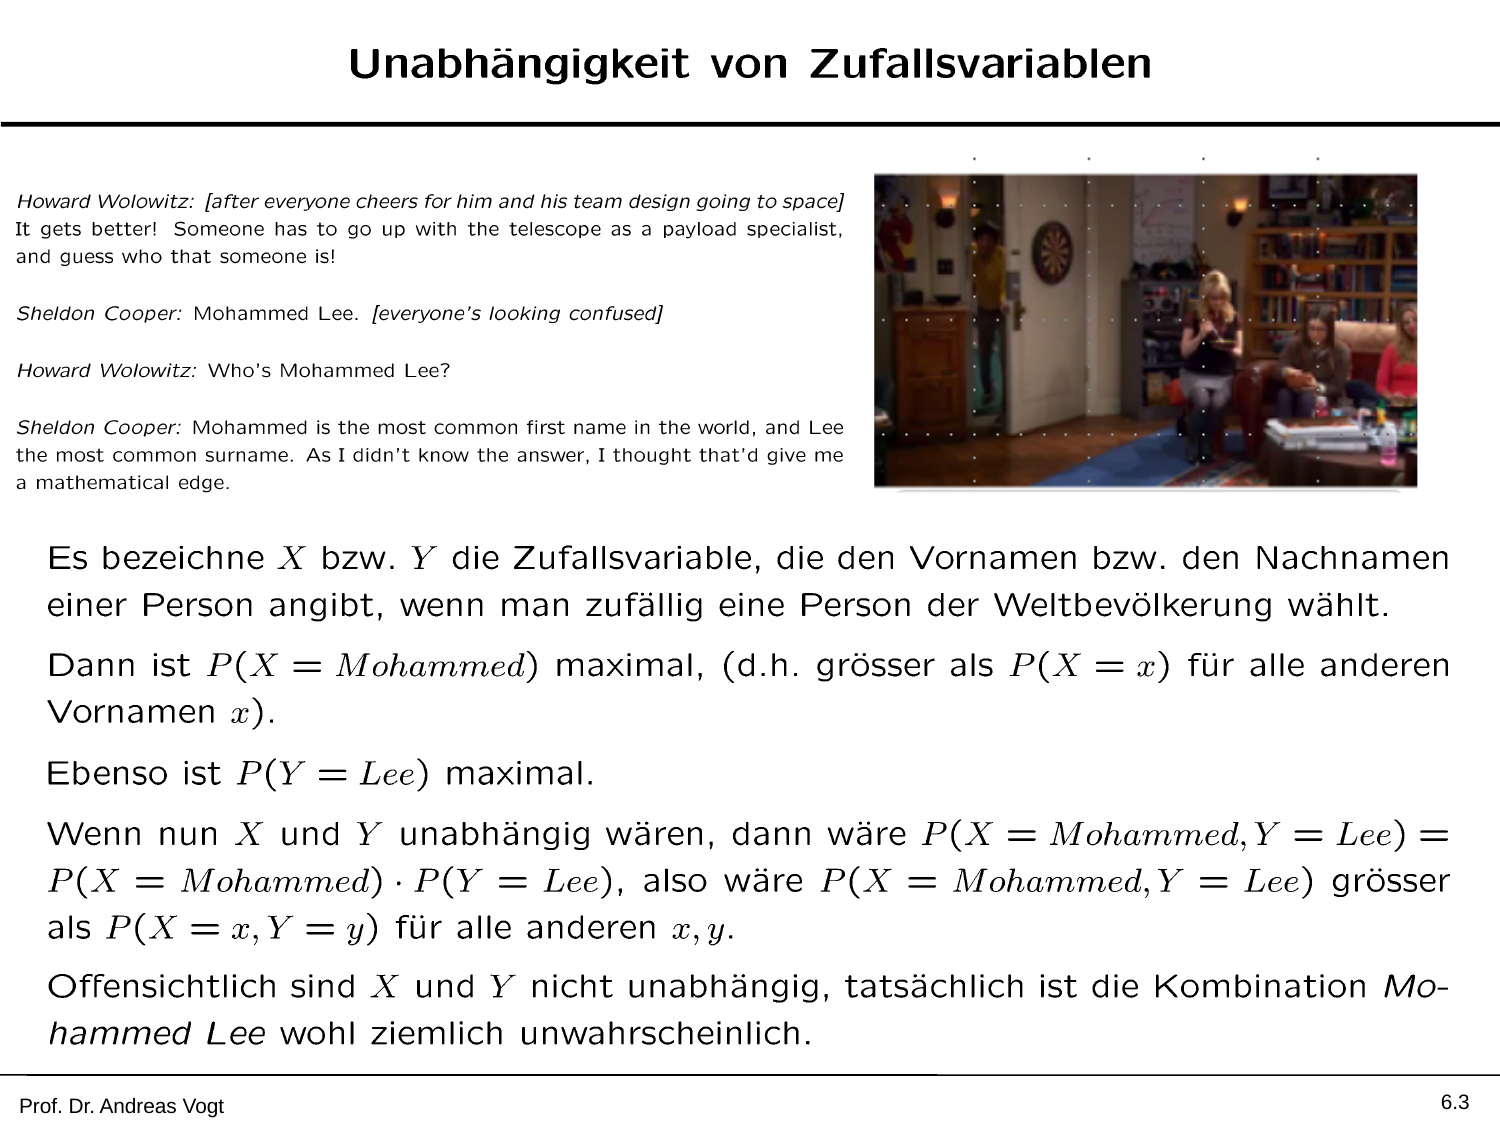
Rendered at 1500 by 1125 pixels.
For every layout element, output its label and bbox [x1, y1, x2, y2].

picture [46, 648, 1449, 731]
picture [46, 818, 1451, 946]
picture [15, 192, 844, 493]
picture [46, 757, 593, 792]
picture [349, 48, 1151, 85]
picture [873, 156, 1418, 493]
picture [46, 544, 1448, 622]
picture [46, 972, 1448, 1045]
